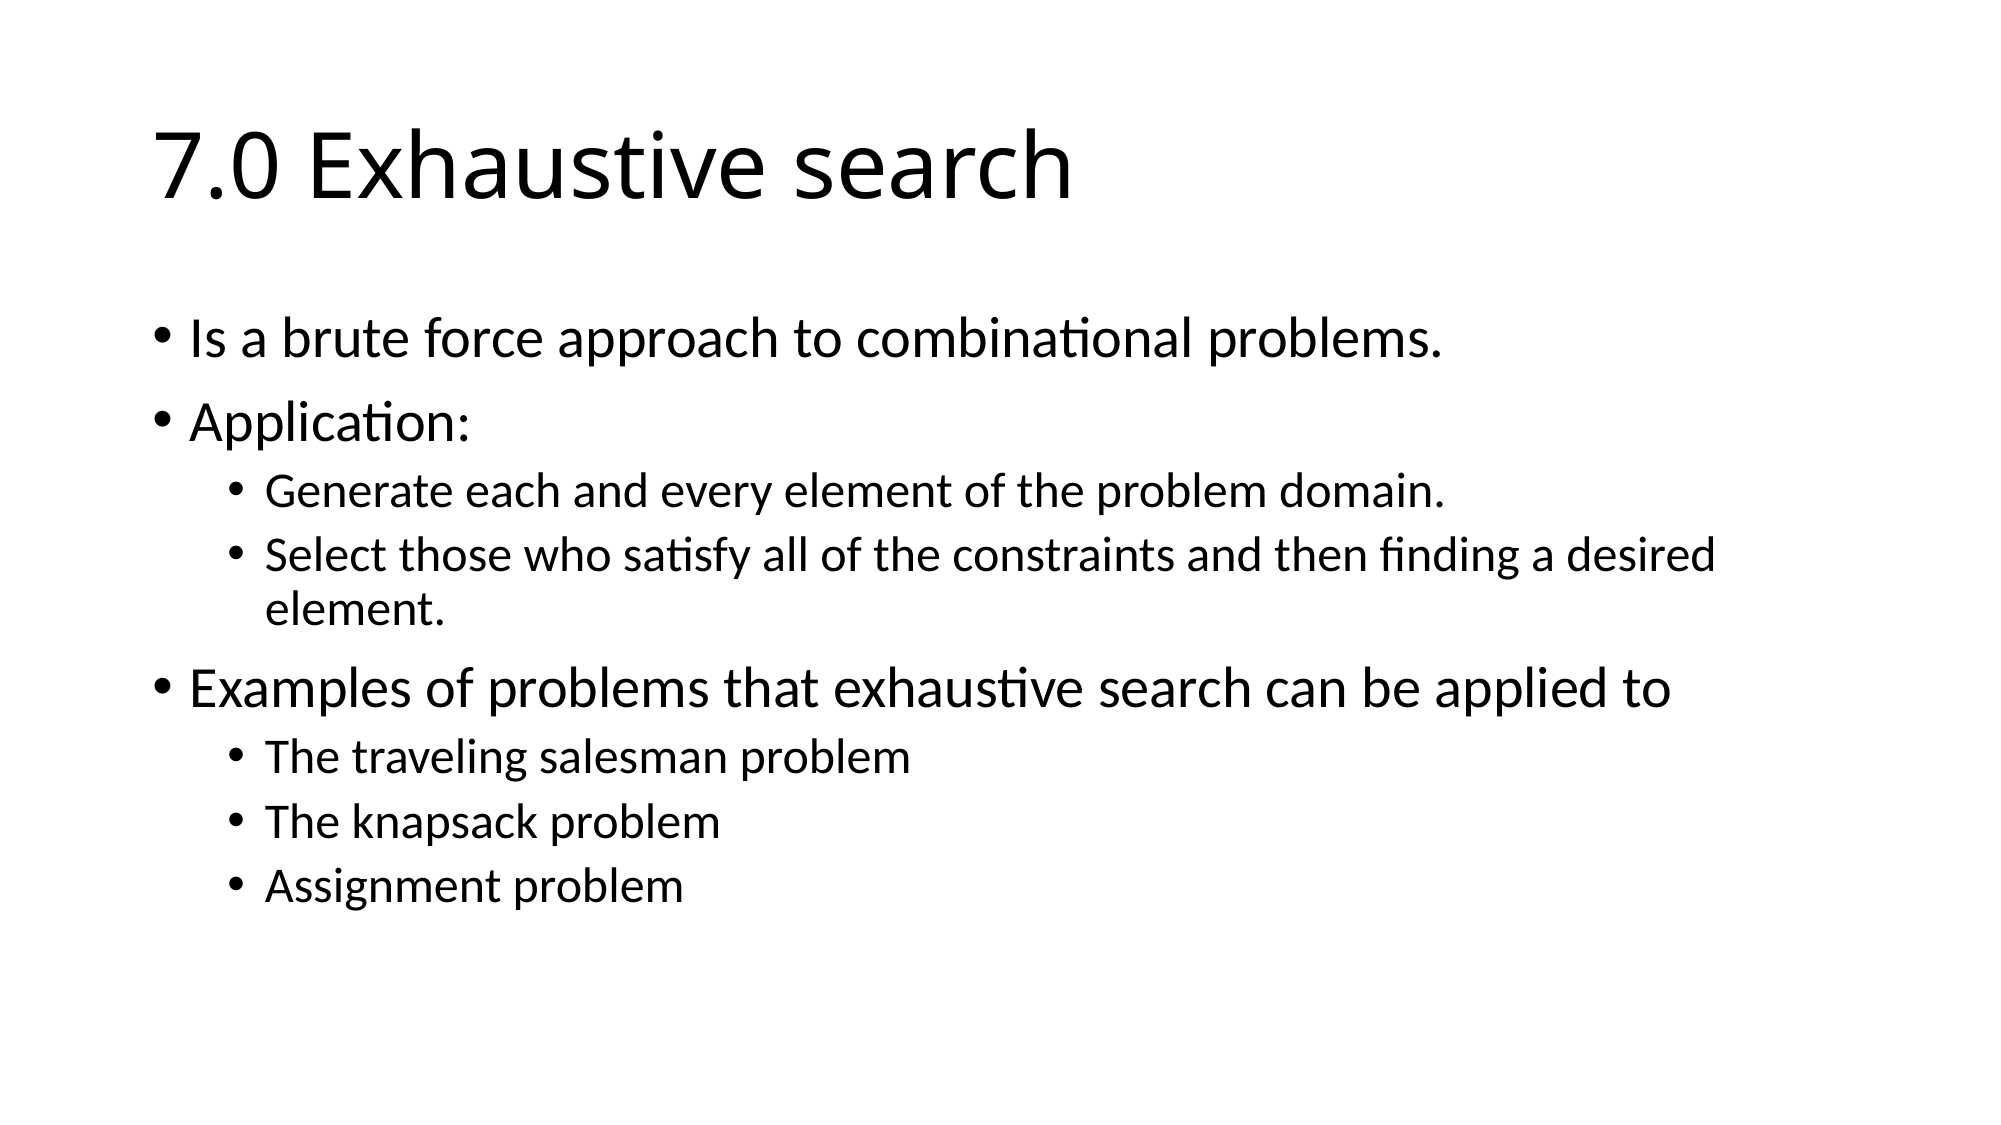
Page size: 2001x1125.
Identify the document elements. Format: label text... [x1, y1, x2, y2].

list Is a brute force approach to combinational problems. Application: Generate each and every element of the problem domain. Select those who satisfy all of the constraints and then finding a desired element. Examples of problems that exhaustive search can be applied to The traveling salesman problem The knapsack problem Assignment problem [137, 299, 1863, 1014]
title 7.0 Exhaustive search [137, 59, 1863, 278]
